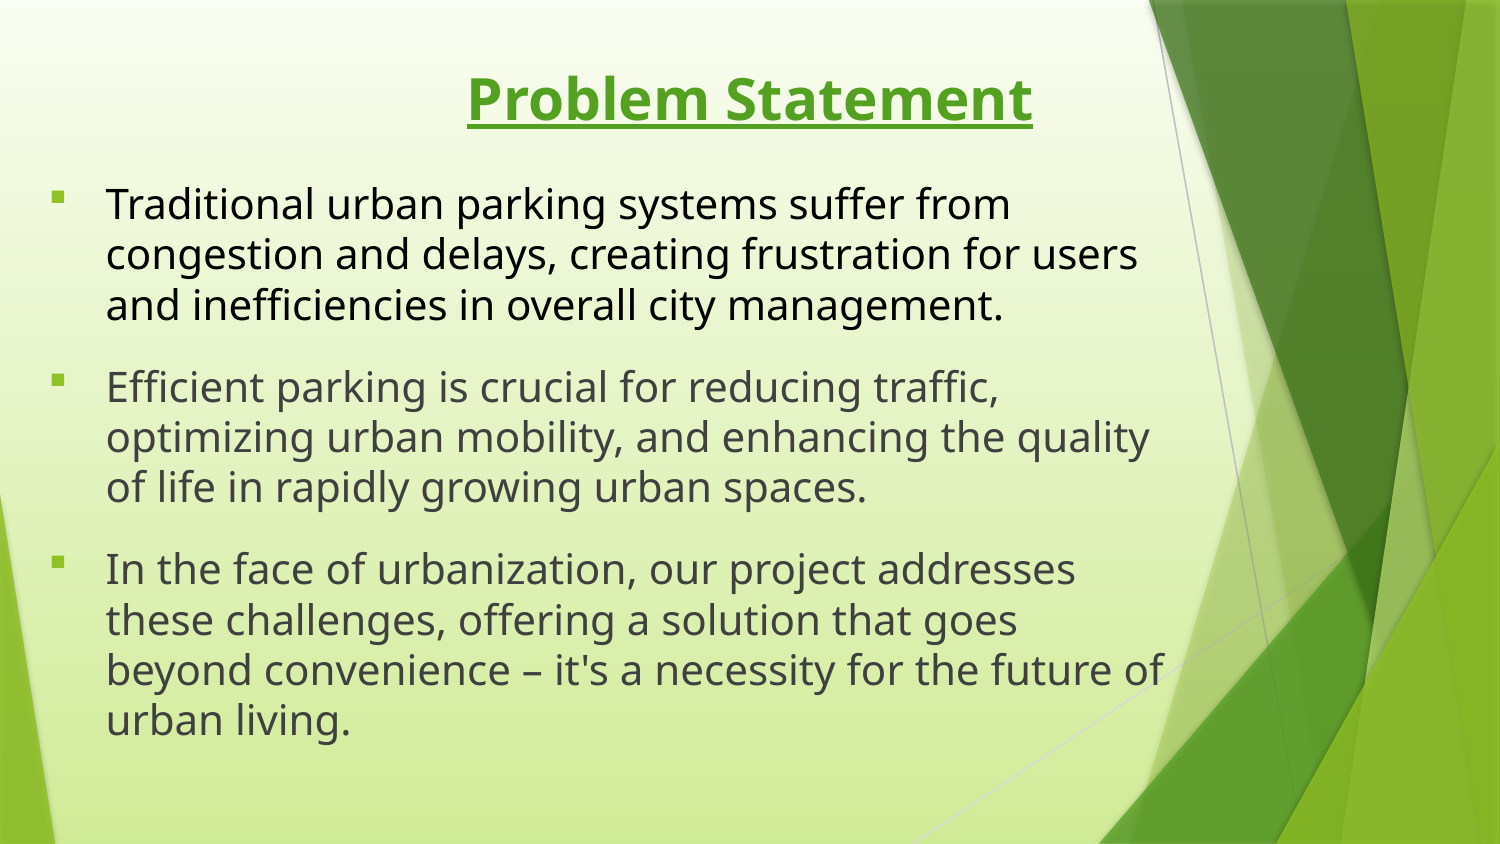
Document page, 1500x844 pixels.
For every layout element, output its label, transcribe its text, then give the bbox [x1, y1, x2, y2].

title Problem Statement [0, 46, 1500, 153]
list Traditional urban parking systems suffer from congestion and delays, creating frustration for users and inefficiencies in overall city management. Efficient parking is crucial for reducing traffic, optimizing urban mobility, and enhancing the quality of life in rapidly growing urban spaces. In the face of urbanization, our project addresses these challenges, offering a solution that goes beyond convenience – it's a necessity for the future of urban living. [33, 162, 1188, 773]
